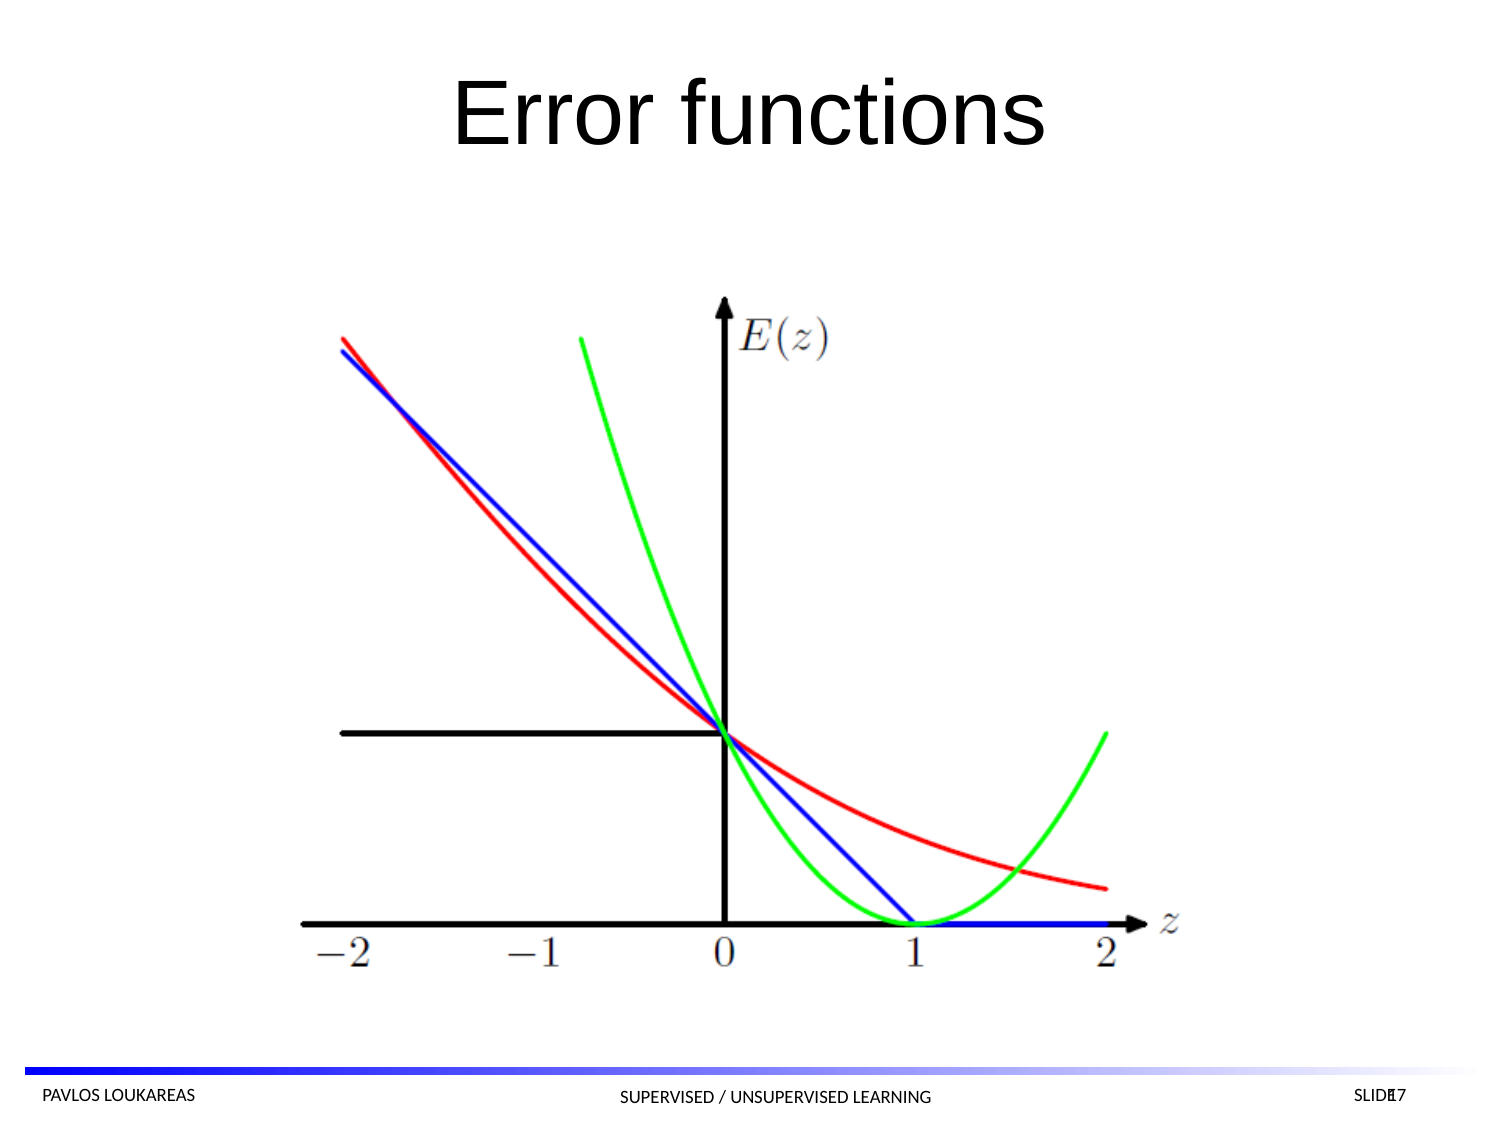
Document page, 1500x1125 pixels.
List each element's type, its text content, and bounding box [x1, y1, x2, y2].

title Error functions [75, 45, 1425, 233]
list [293, 283, 1207, 984]
